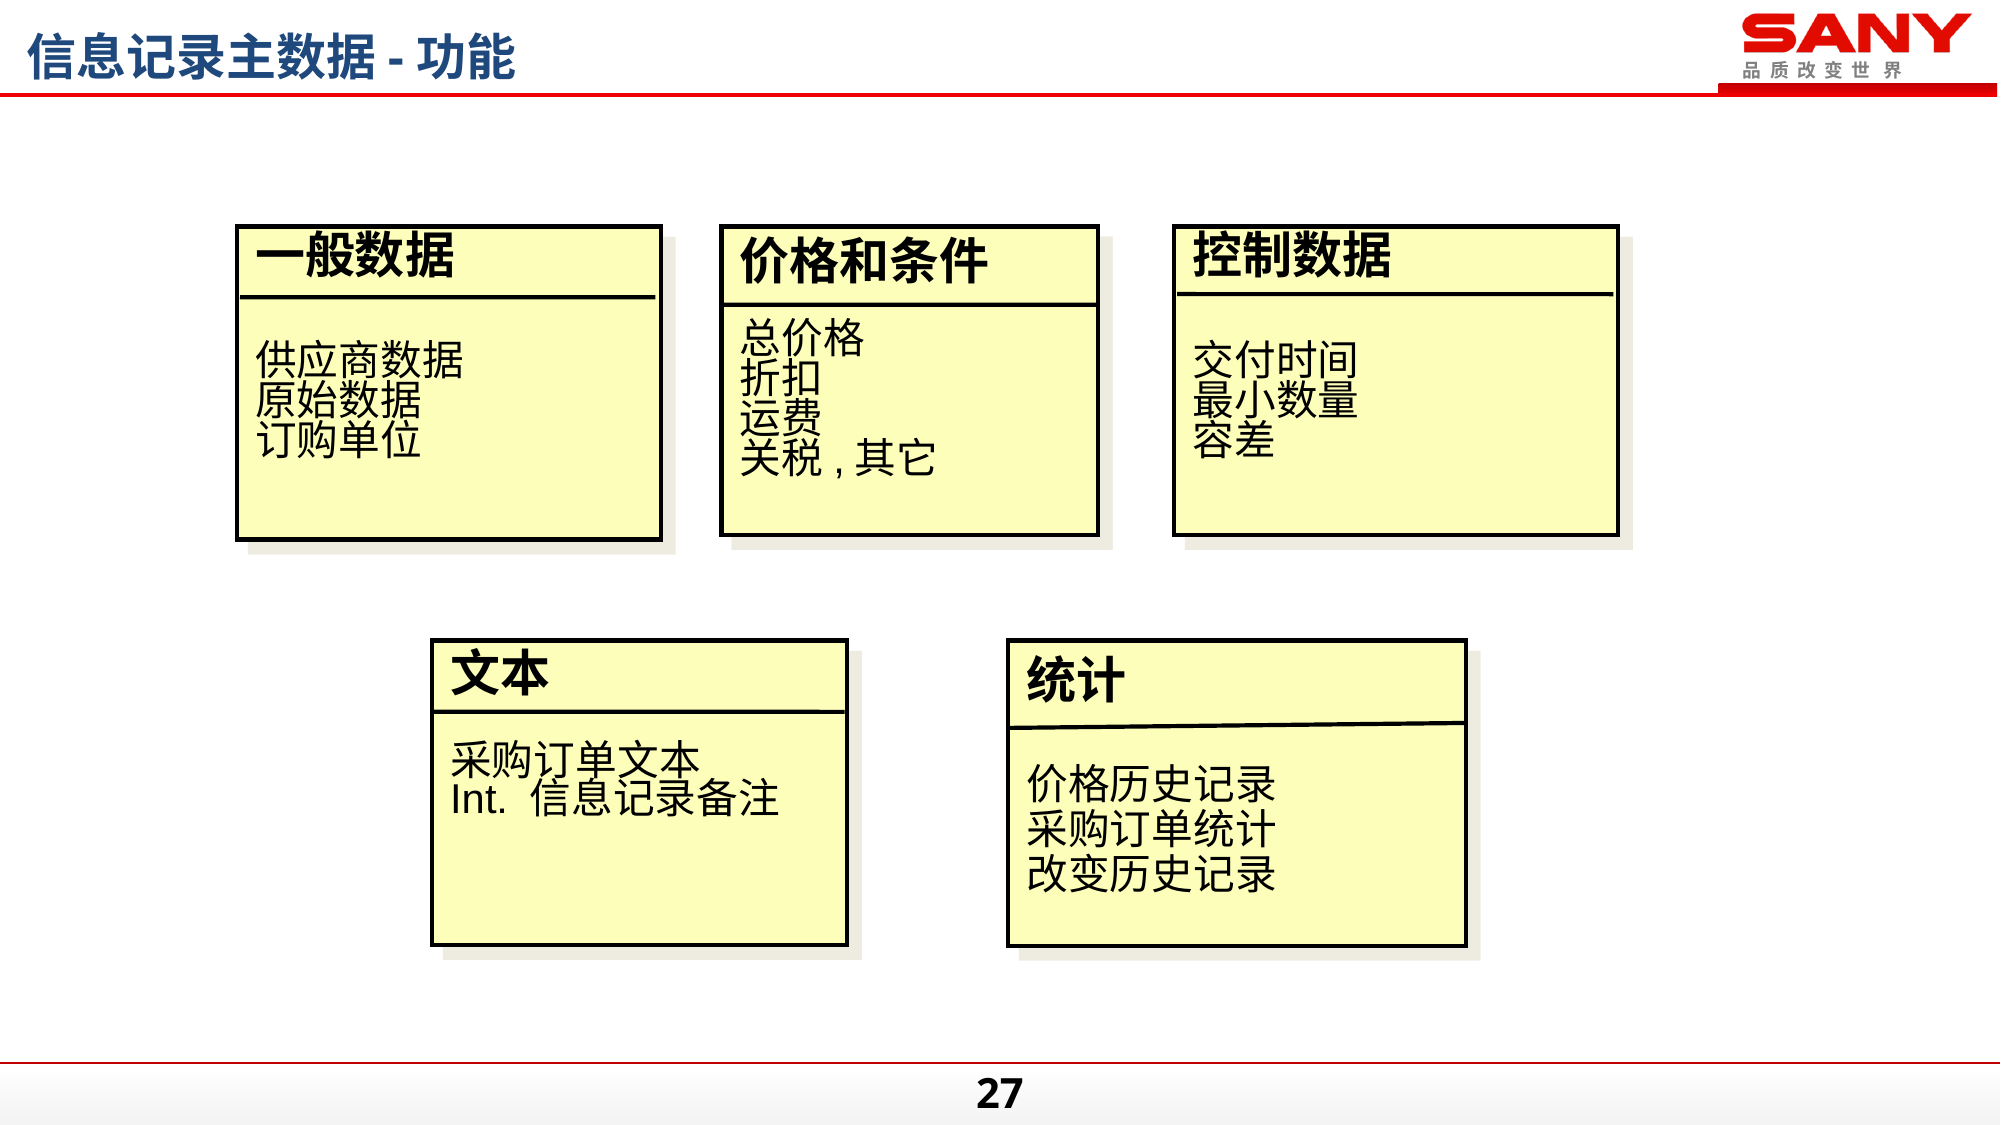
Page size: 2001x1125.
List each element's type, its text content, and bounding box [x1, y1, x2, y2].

text_box 文本 采购订单文本 Int. 信息记录备注 [431, 640, 848, 946]
text_box 一般数据 供应商数据 原始数据 订购单位 [236, 226, 661, 540]
text_box 统计 价格历史记录 采购订单统计 改变历史记录 [1008, 640, 1466, 947]
picture [1738, 5, 1978, 61]
text_box 控制数据 交付时间 最小数量 容差 [1174, 226, 1619, 536]
text_box 价格和条件 总价格 折扣 运费 关税,其它 [721, 226, 1099, 536]
text_box 信息记录主数据-功能 [10, 21, 1619, 102]
